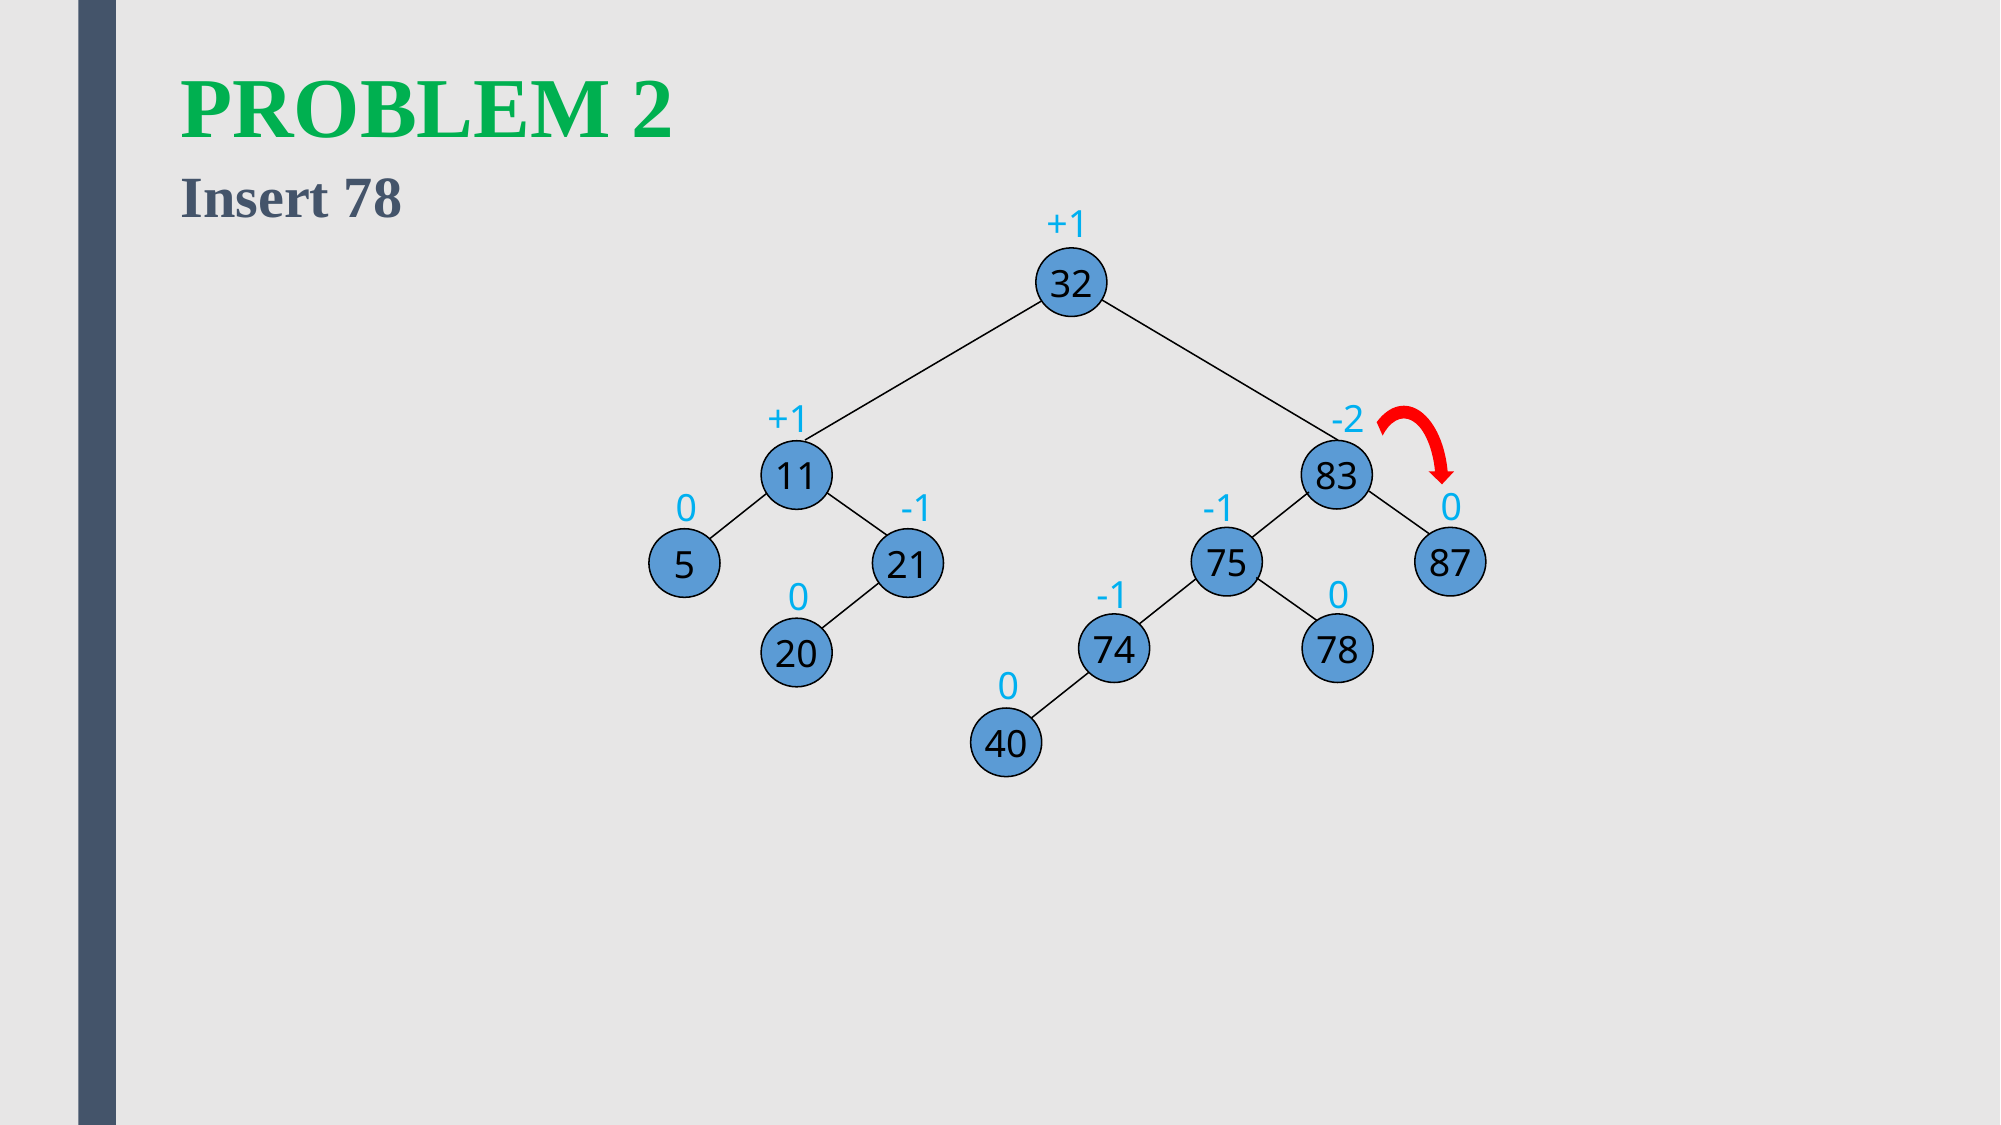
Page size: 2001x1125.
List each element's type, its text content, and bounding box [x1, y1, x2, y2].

title PROBLEM 2 [165, 57, 1741, 164]
list Insert 78 [165, 157, 1970, 1025]
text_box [648, 192, 1486, 687]
text_box 0 [968, 687, 1049, 715]
text_box 40 [970, 715, 1042, 777]
